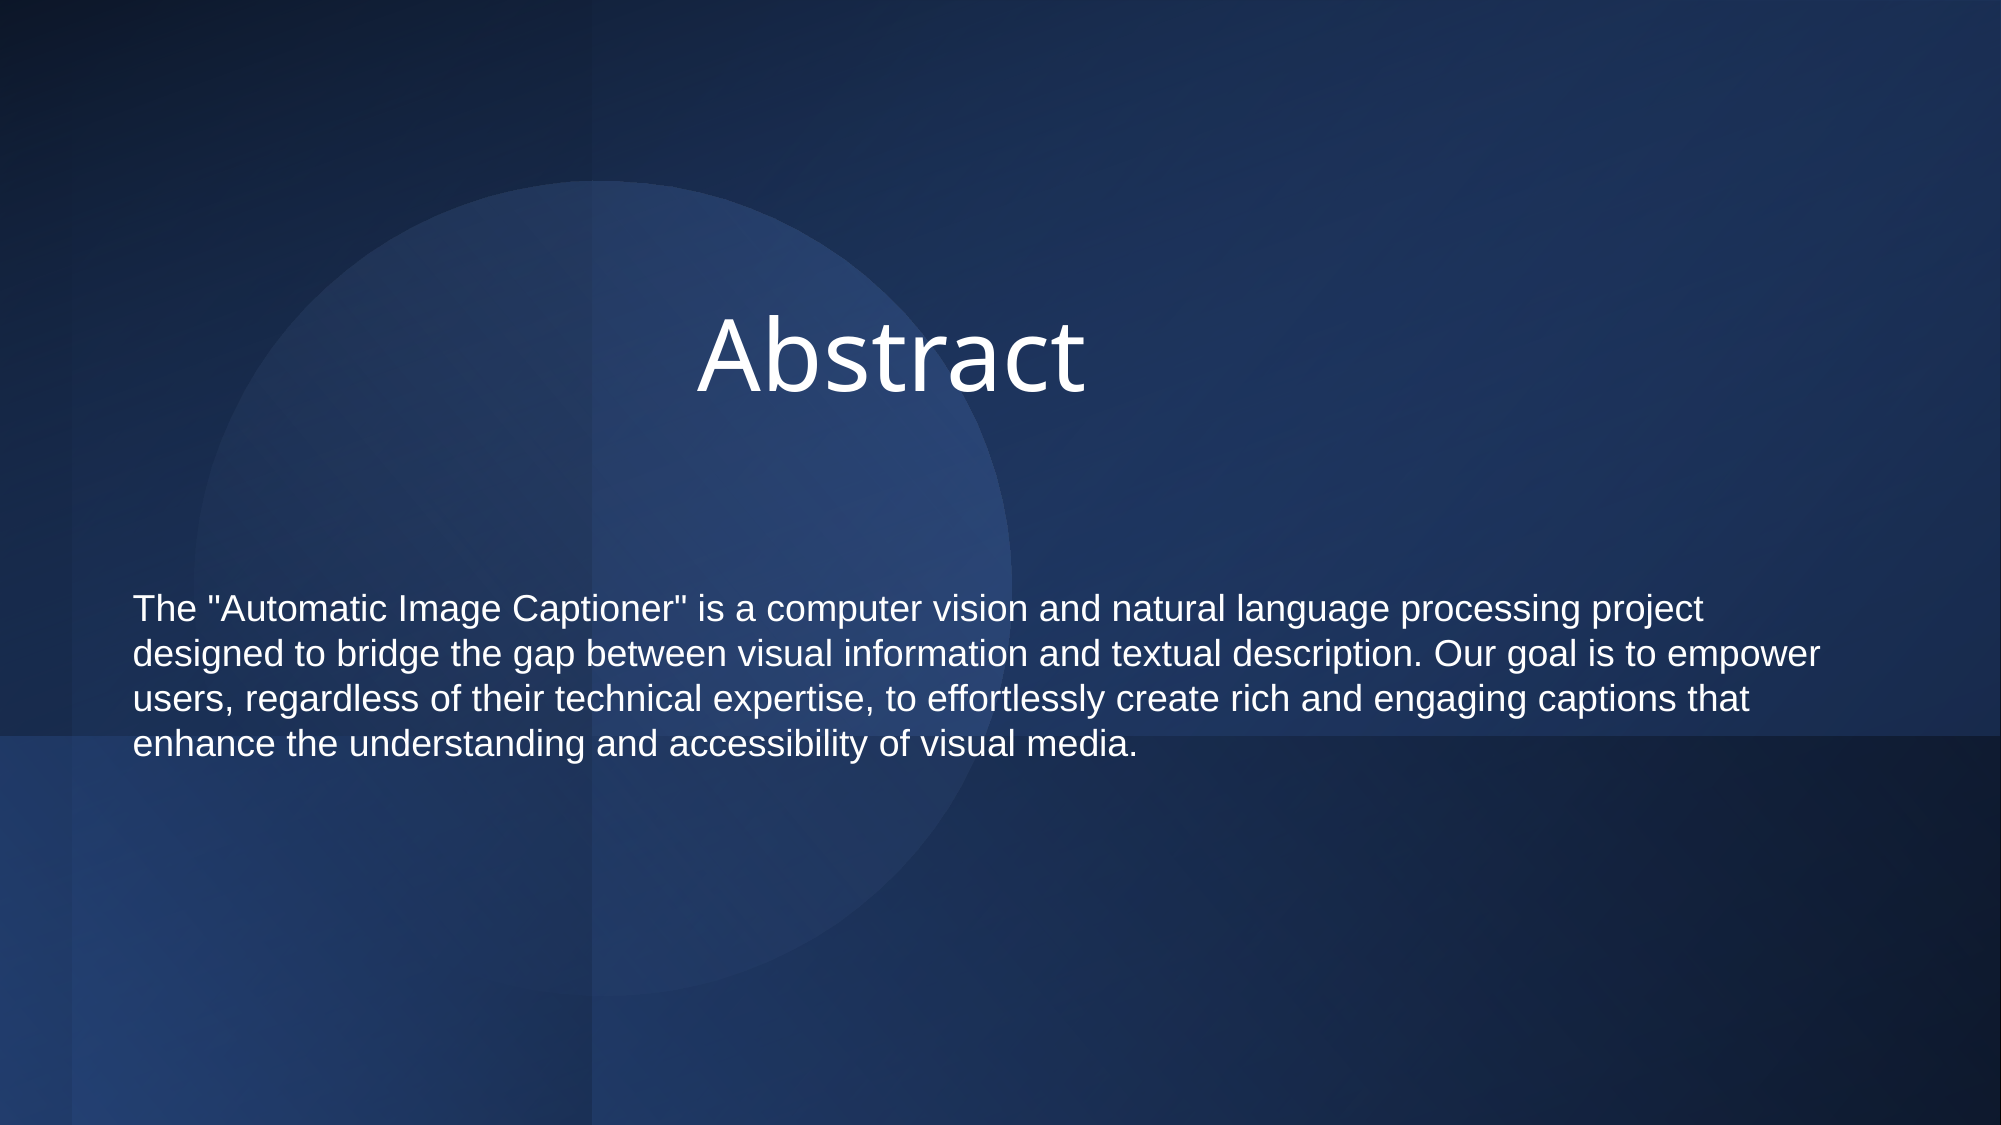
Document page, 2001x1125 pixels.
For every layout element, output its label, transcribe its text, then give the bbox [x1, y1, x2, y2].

text_box [0, 0, 592, 736]
text_box [0, 736, 2000, 1125]
subtitle The "Automatic Image Captioner" is a computer vision and natural language processing project designed to bridge the gap between visual information and textual description. Our goal is to empower users, regardless of their technical expertise, to effortlessly create rich and engaging captions that enhance the understanding and accessibility of visual media. [117, 576, 1861, 991]
text_box [592, 0, 2000, 736]
text_box [192, 179, 1013, 576]
title Abstract [682, 134, 1785, 421]
